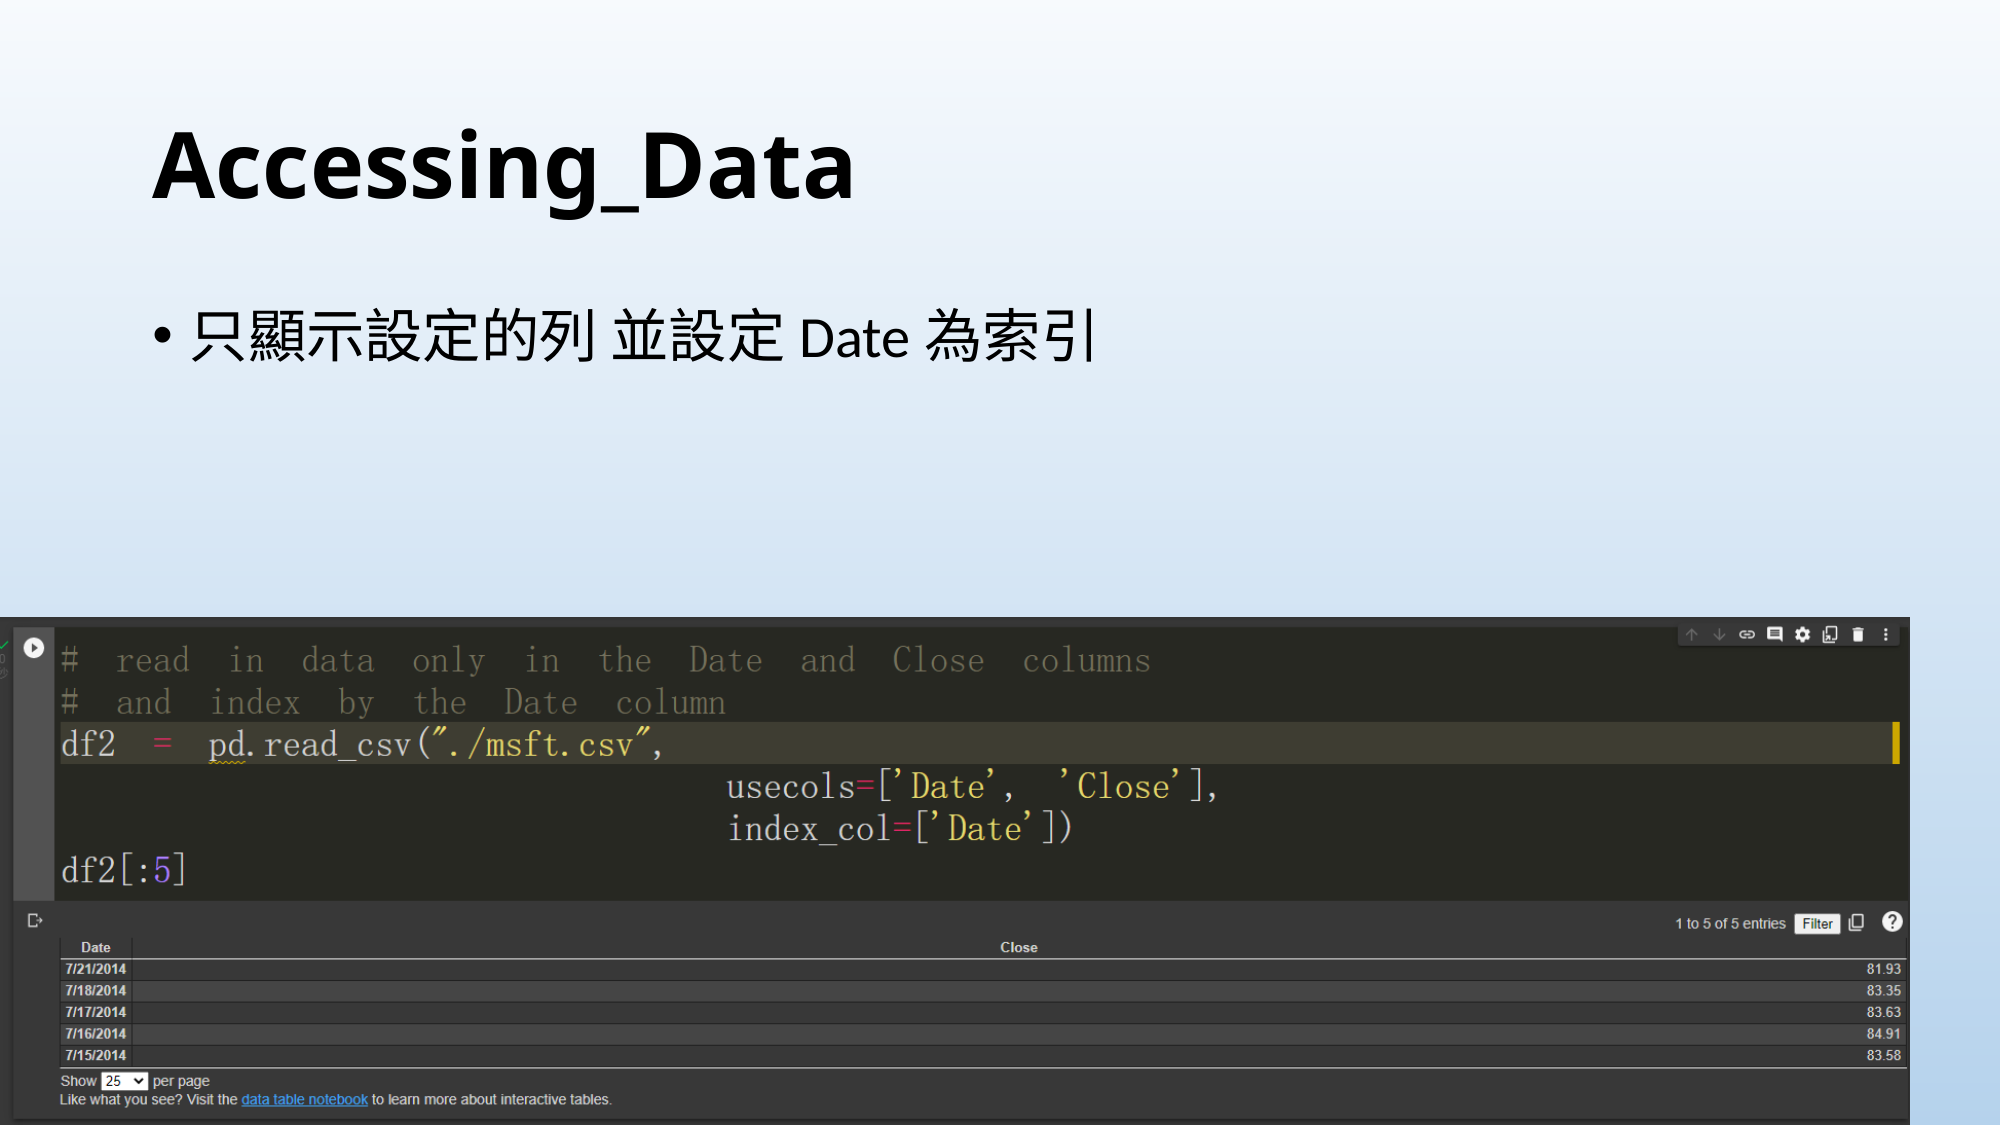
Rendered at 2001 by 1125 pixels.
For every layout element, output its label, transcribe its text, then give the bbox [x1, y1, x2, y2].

picture [0, 617, 1910, 1125]
title Accessing_Data [137, 59, 1863, 278]
list 只顯示設定的列 並設定Date為索引 [137, 299, 1863, 617]
